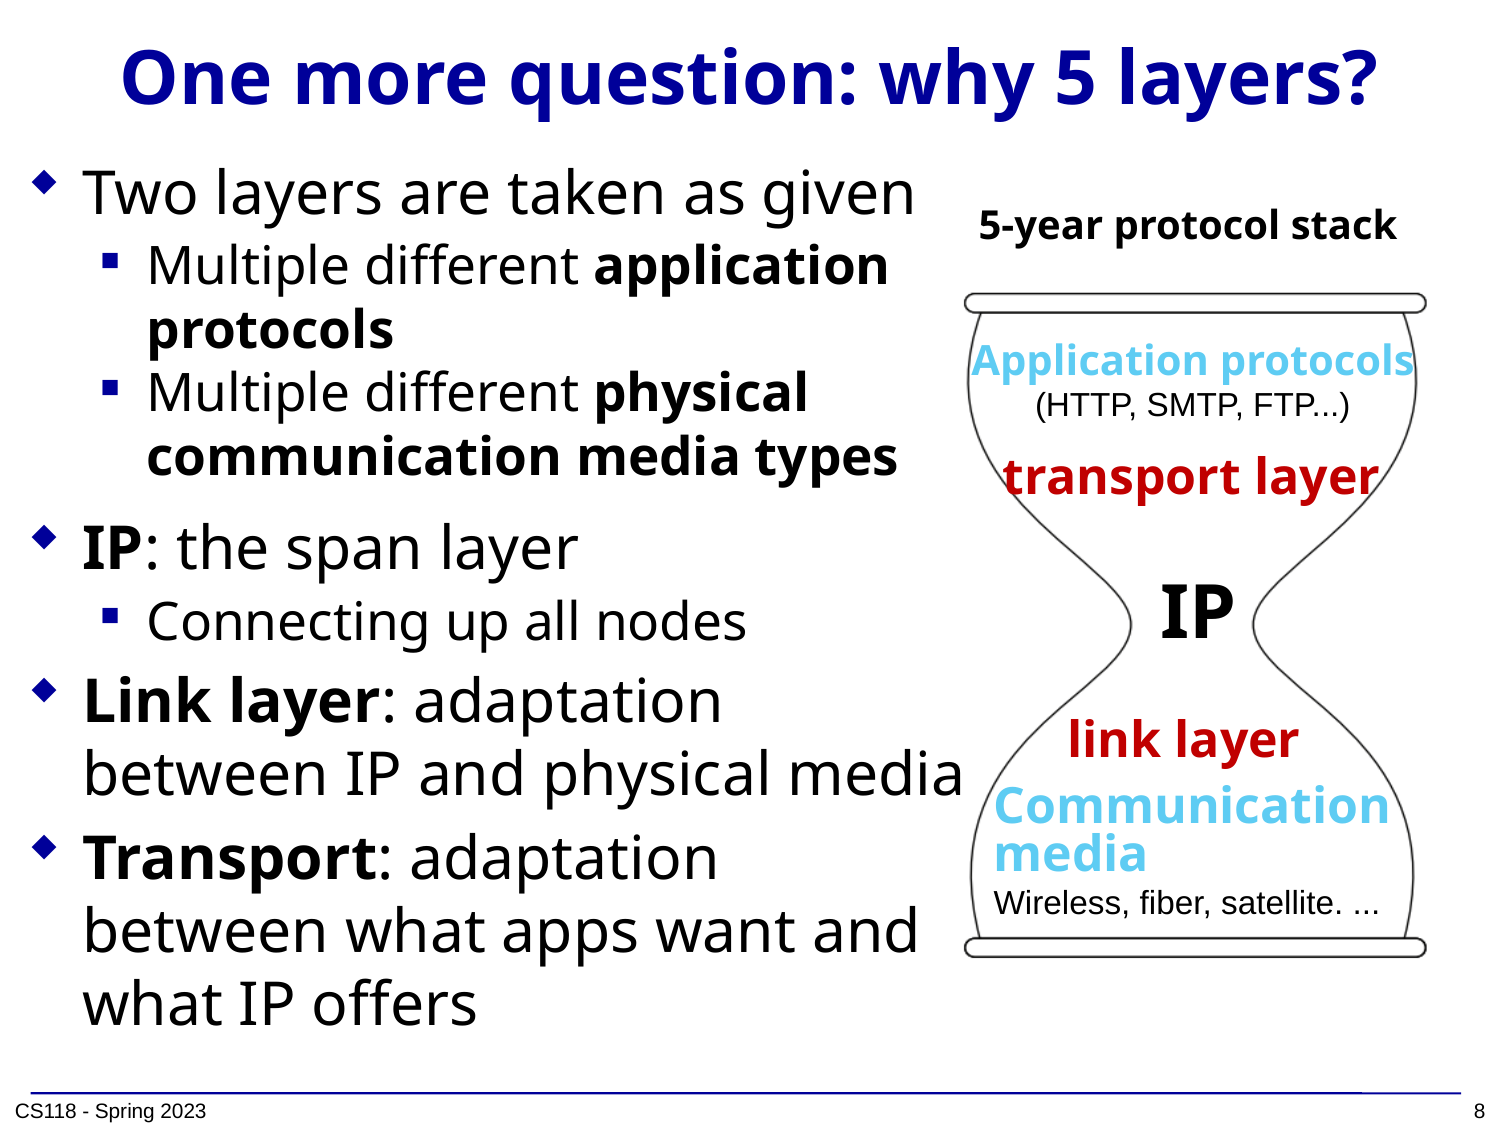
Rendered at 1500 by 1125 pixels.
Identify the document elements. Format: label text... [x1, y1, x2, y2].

footer CS118 - Spring 2023 [0, 1095, 300, 1125]
list Two layers are taken as given Multiple different application protocols Multiple different physical communication media types IP: the span layer Connecting up all nodes Link layer: adaptation between IP and physical media Transport: adaptation between what apps want and what IP offers [26, 153, 970, 1095]
slide_number 8 [1425, 1094, 1500, 1125]
title One more question: why 5 layers? [0, 0, 1500, 151]
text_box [837, 174, 1500, 1075]
